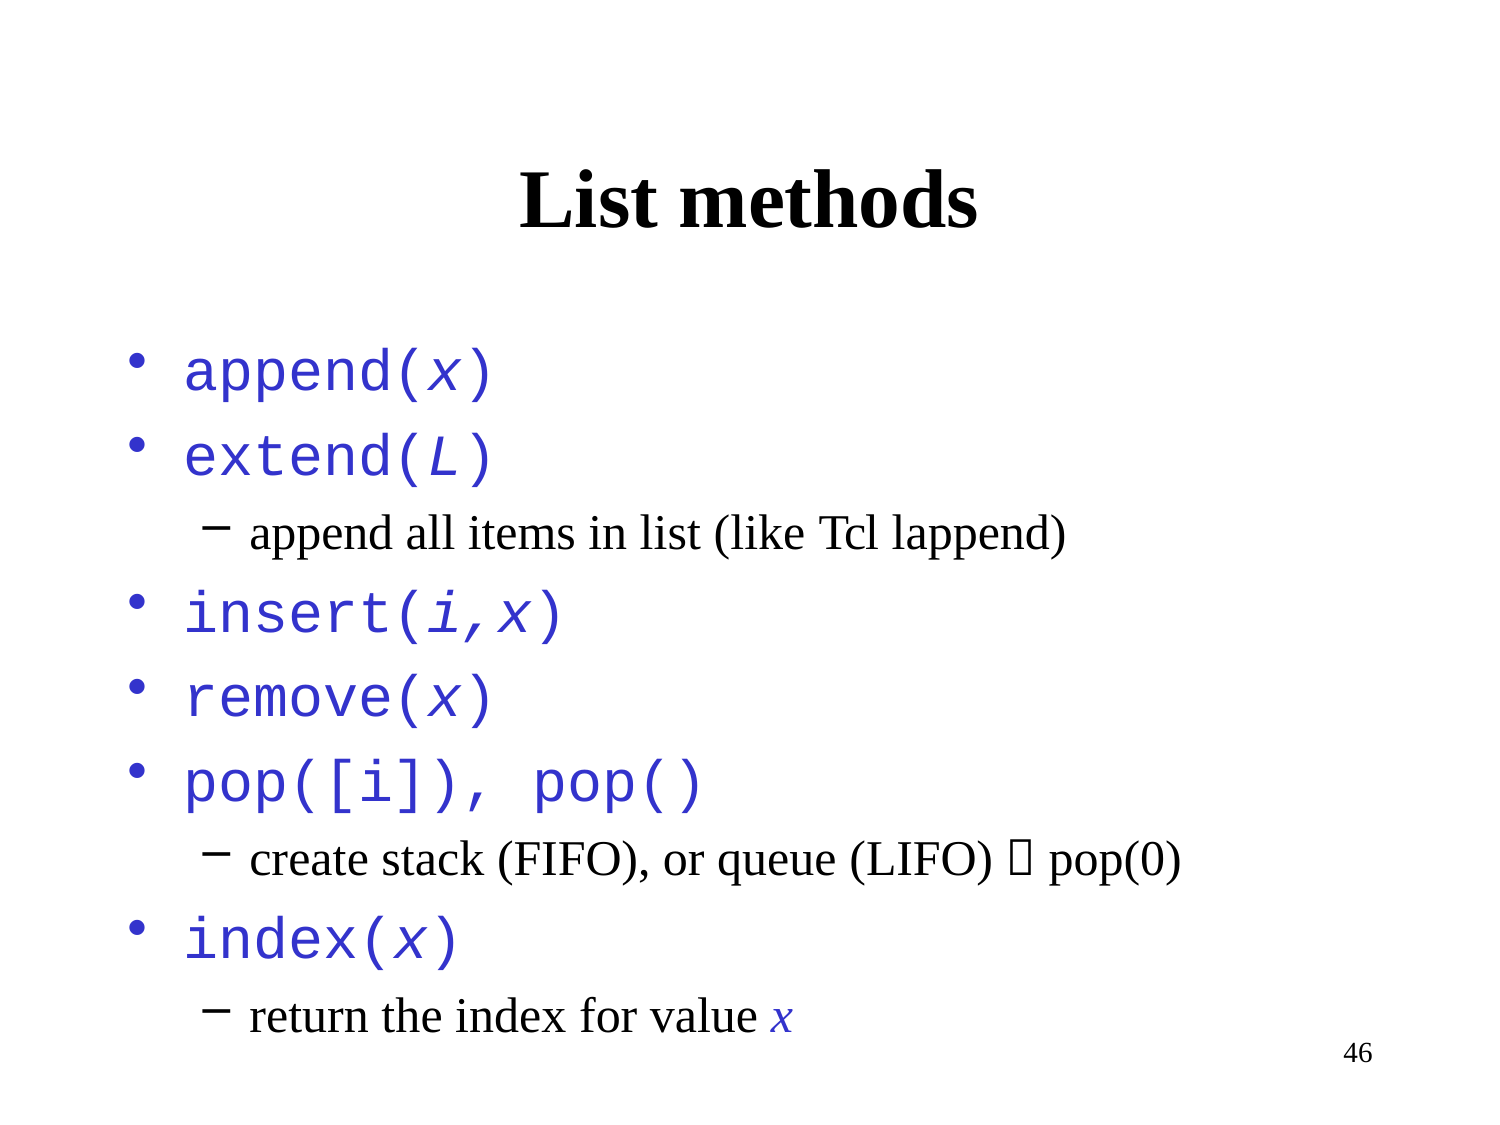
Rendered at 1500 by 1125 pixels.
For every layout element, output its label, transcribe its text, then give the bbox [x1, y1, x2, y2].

text_box append(x) extend(L) append all items in list (like Tcl lappend) insert(i,x) remove(x) pop([i]), pop() create stack (FIFO), or queue (LIFO)  pop(0) index(x) return the index for value x [121, 315, 1210, 1043]
slide_number 46 [1337, 1033, 1379, 1125]
title List methods [517, 141, 982, 315]
